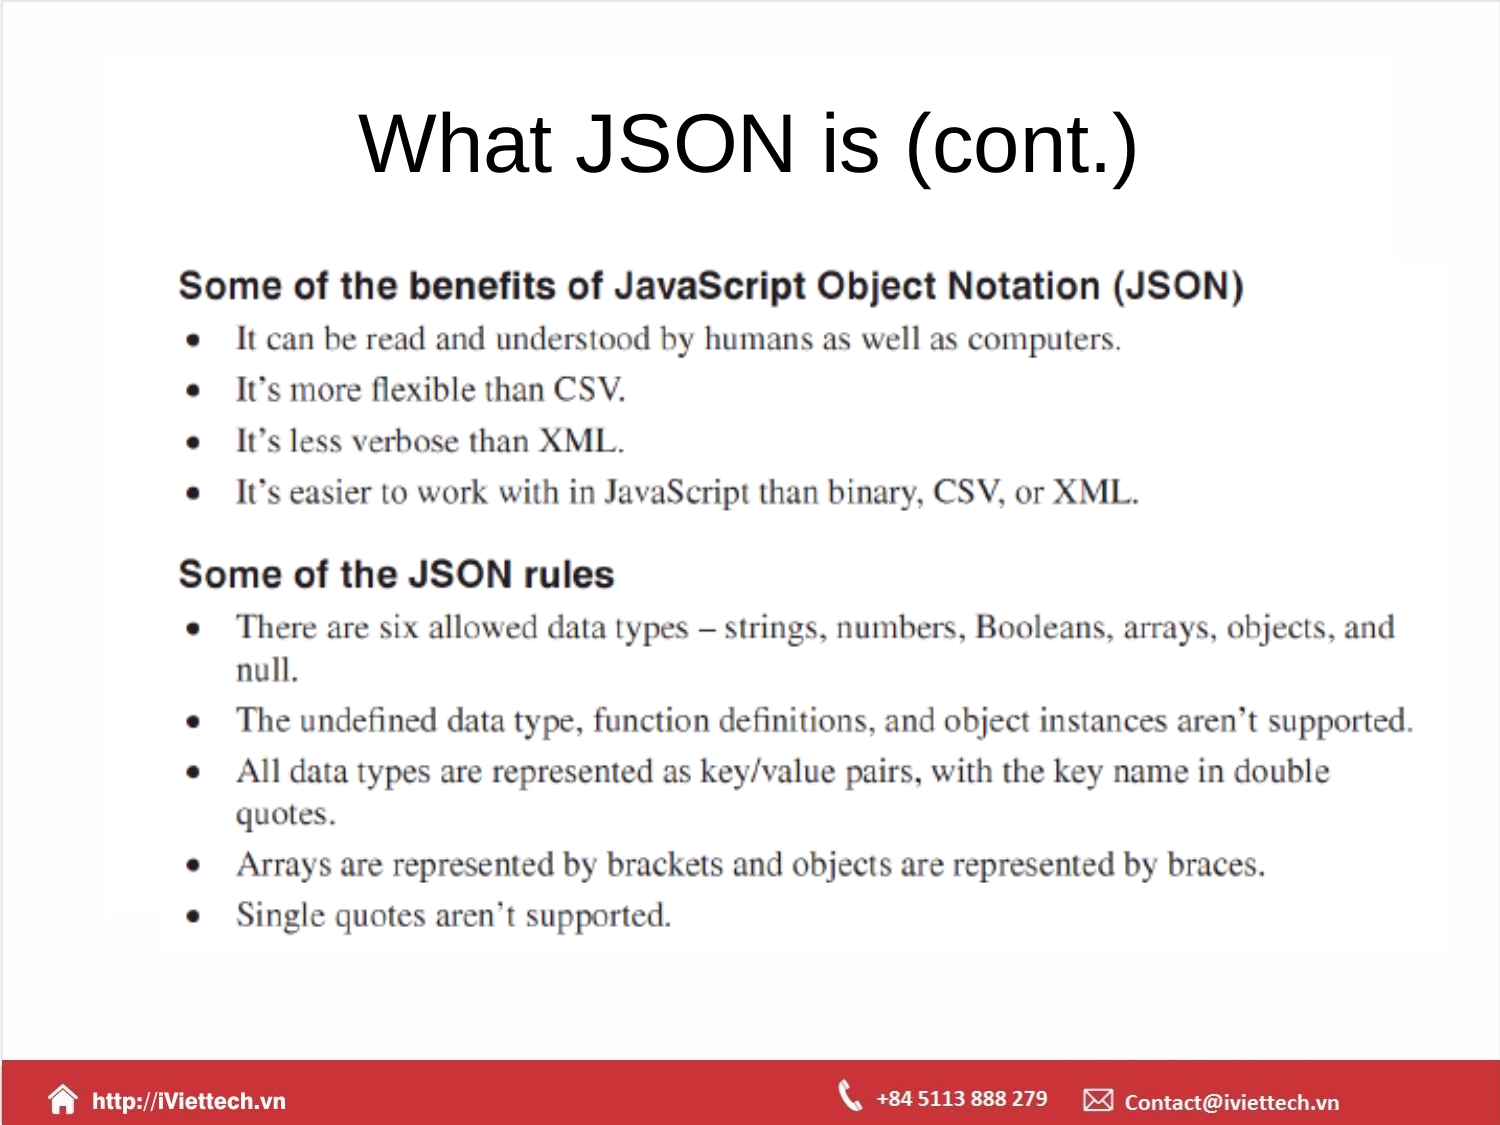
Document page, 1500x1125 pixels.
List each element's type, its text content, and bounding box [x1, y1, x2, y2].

picture [0, 0, 1500, 1125]
title What JSON is (cont.) [74, 44, 1426, 233]
